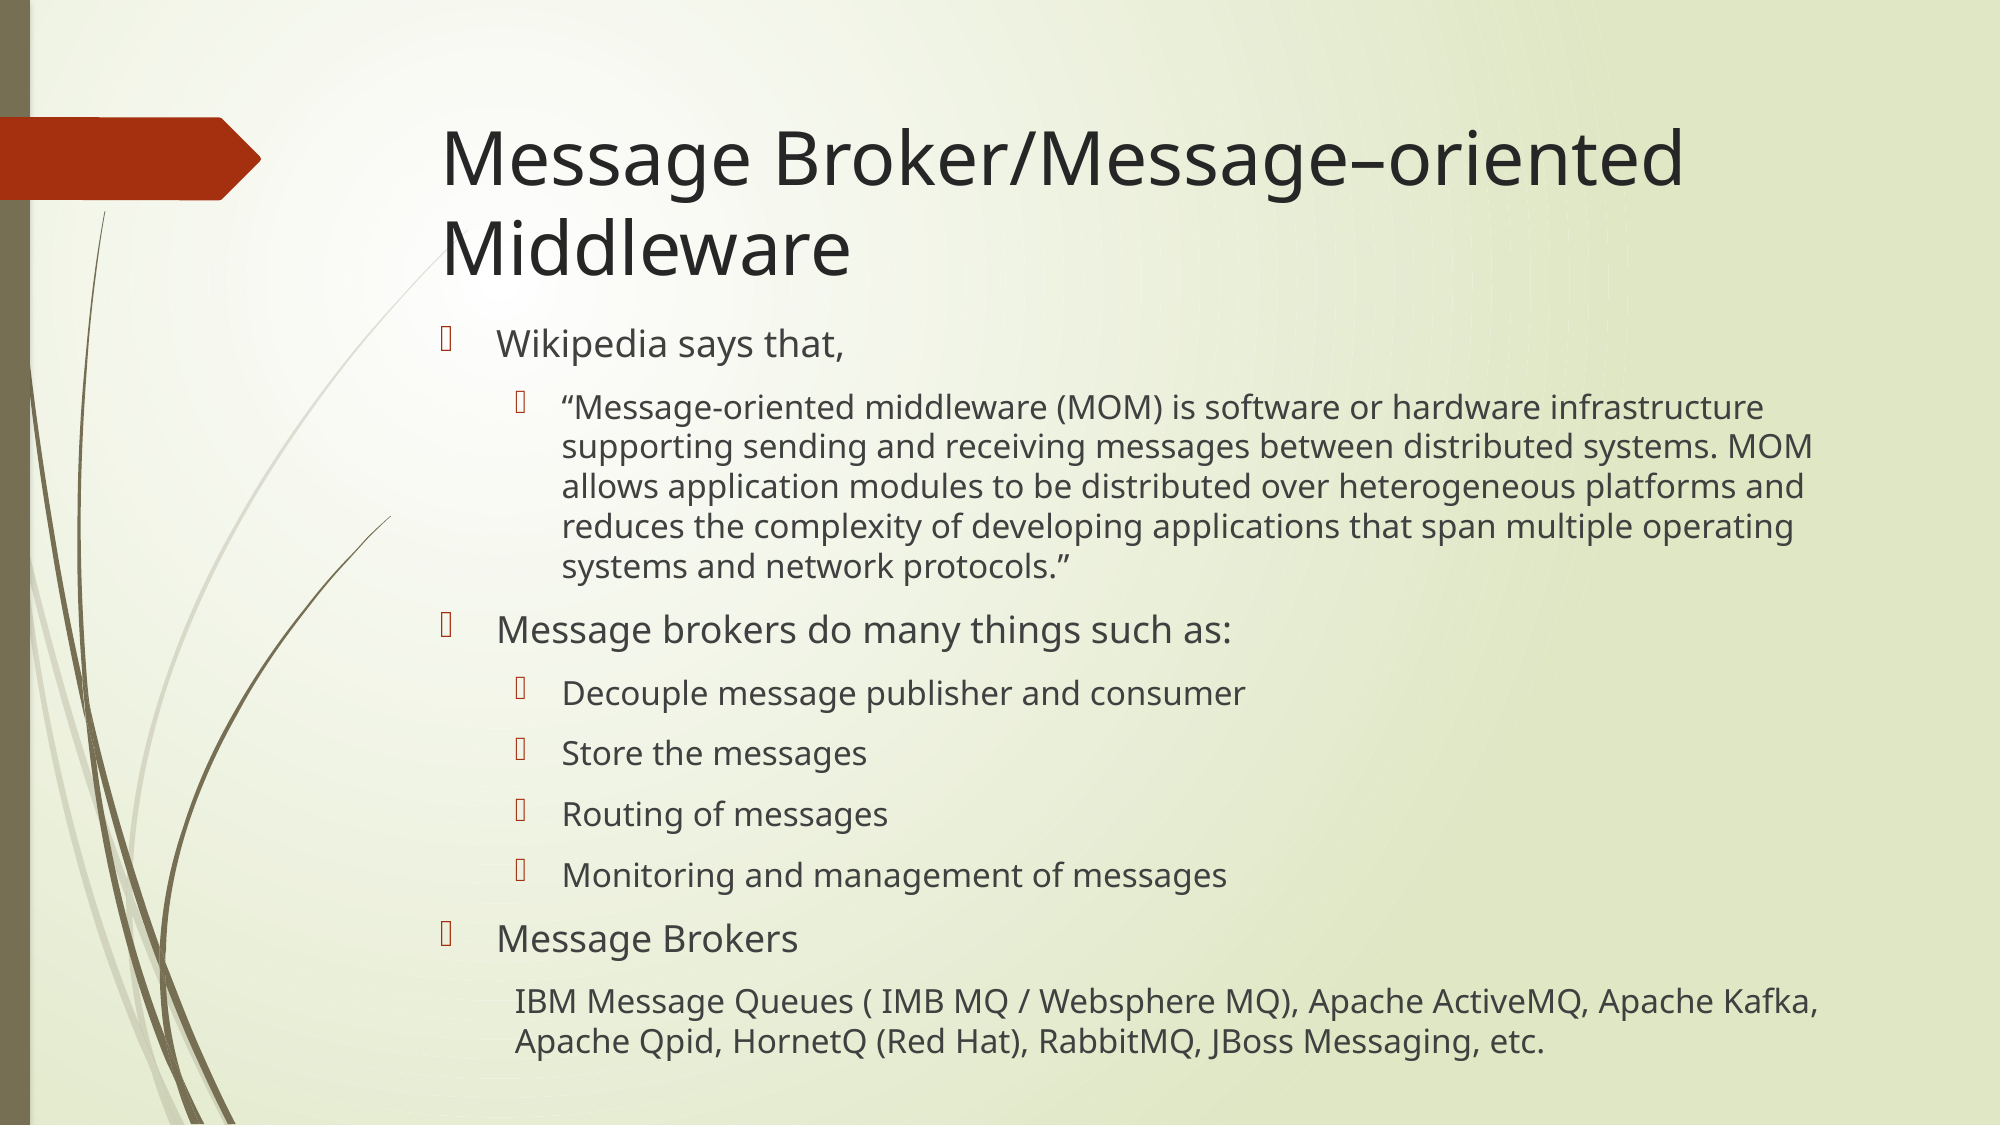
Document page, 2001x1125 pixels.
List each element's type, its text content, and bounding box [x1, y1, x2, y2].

list Wikipedia says that, “Message-oriented middleware (MOM) is software or hardware infrastructure supporting sending and receiving messages between distributed systems. MOM allows application modules to be distributed over heterogeneous platforms and reduces the complexity of developing applications that span multiple operating systems and network protocols.” Message brokers do many things such as: Decouple message publisher and consumer Store the messages Routing of messages Monitoring and management of messages Message Brokers IBM Message Queues ( IMB MQ / Websphere MQ), Apache ActiveMQ, Apache Kafka, Apache Qpid, HornetQ (Red Hat), RabbitMQ, JBoss Messaging, etc. [424, 312, 1888, 1100]
title Message Broker/Message–oriented Middleware [425, 102, 1888, 312]
